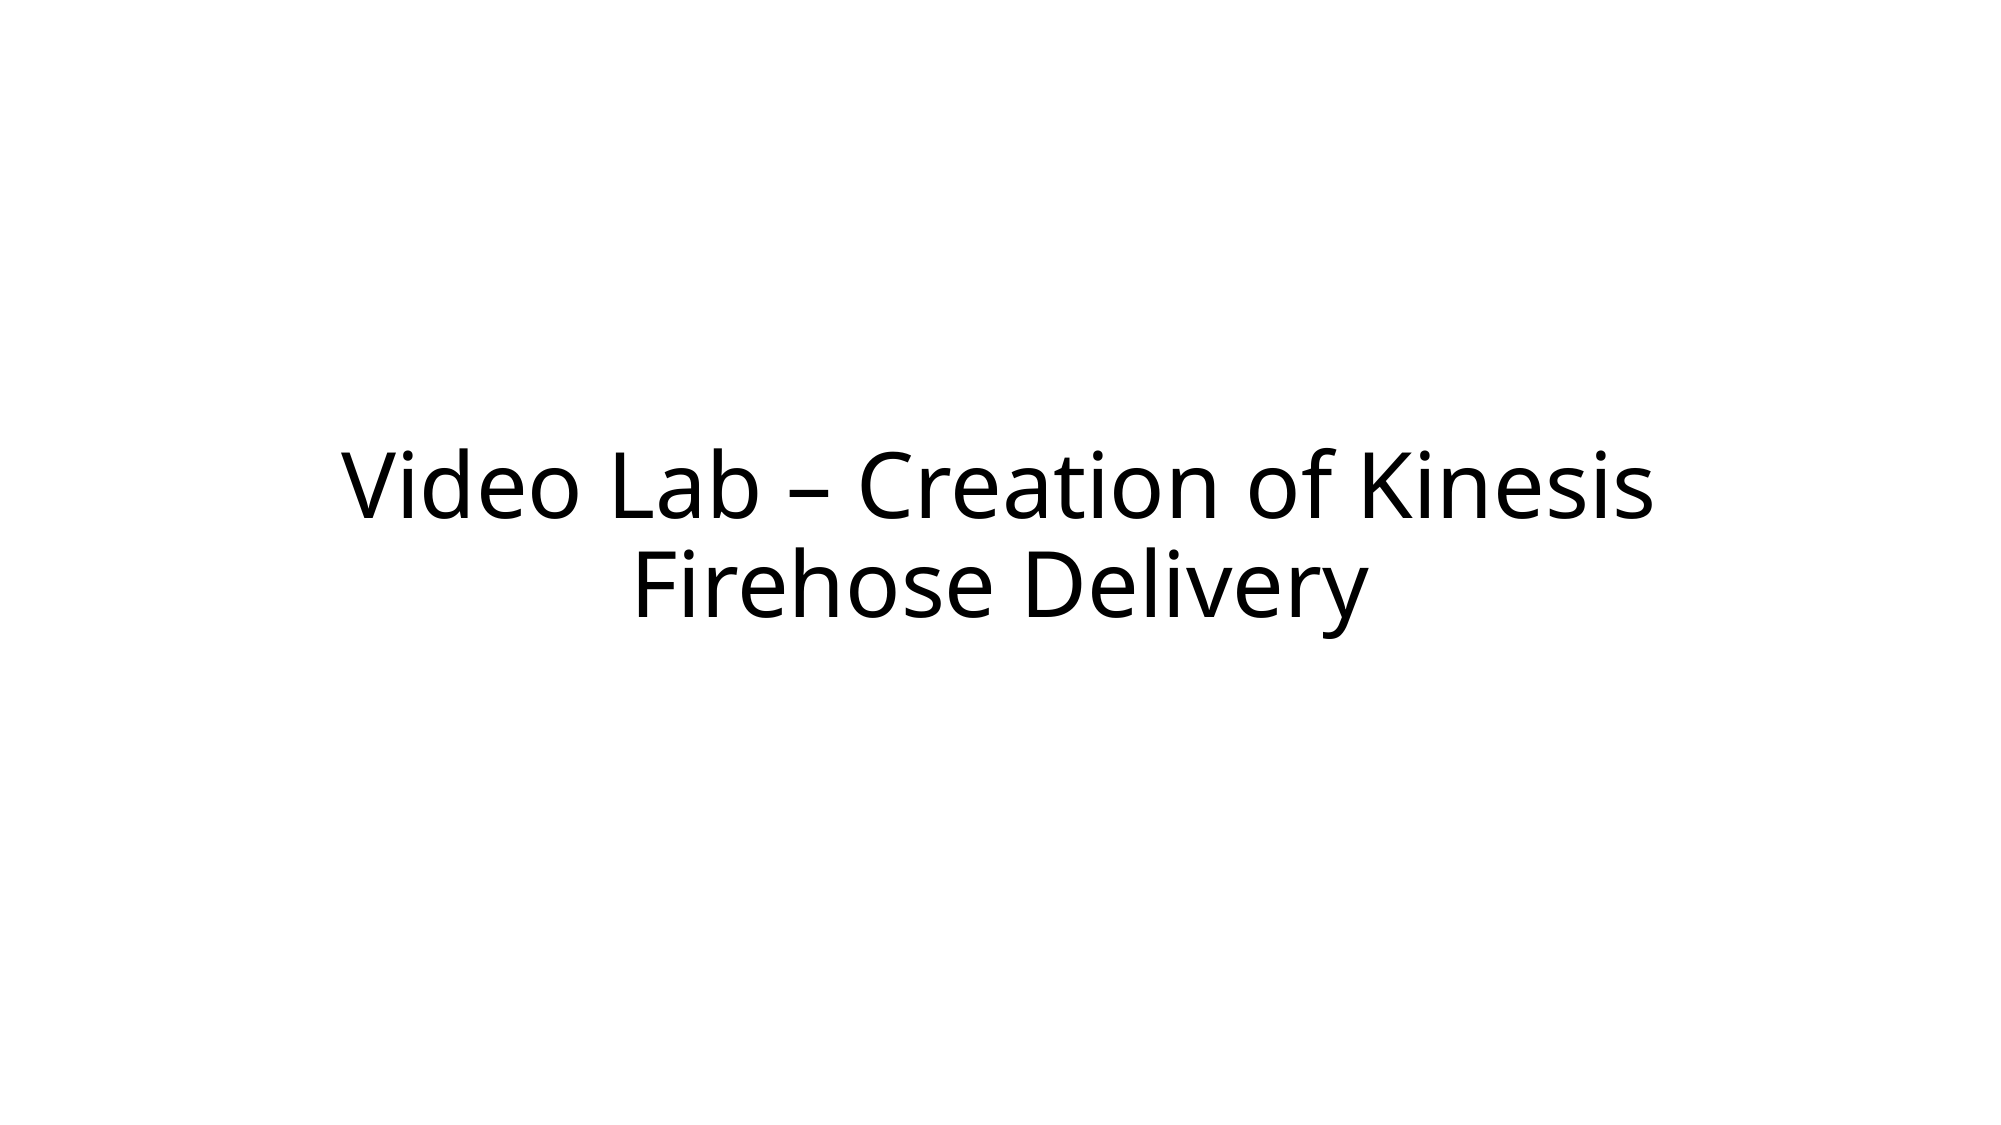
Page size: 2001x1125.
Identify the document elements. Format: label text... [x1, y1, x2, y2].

title Video Lab – Creation of Kinesis Firehose Delivery [137, 429, 1863, 647]
